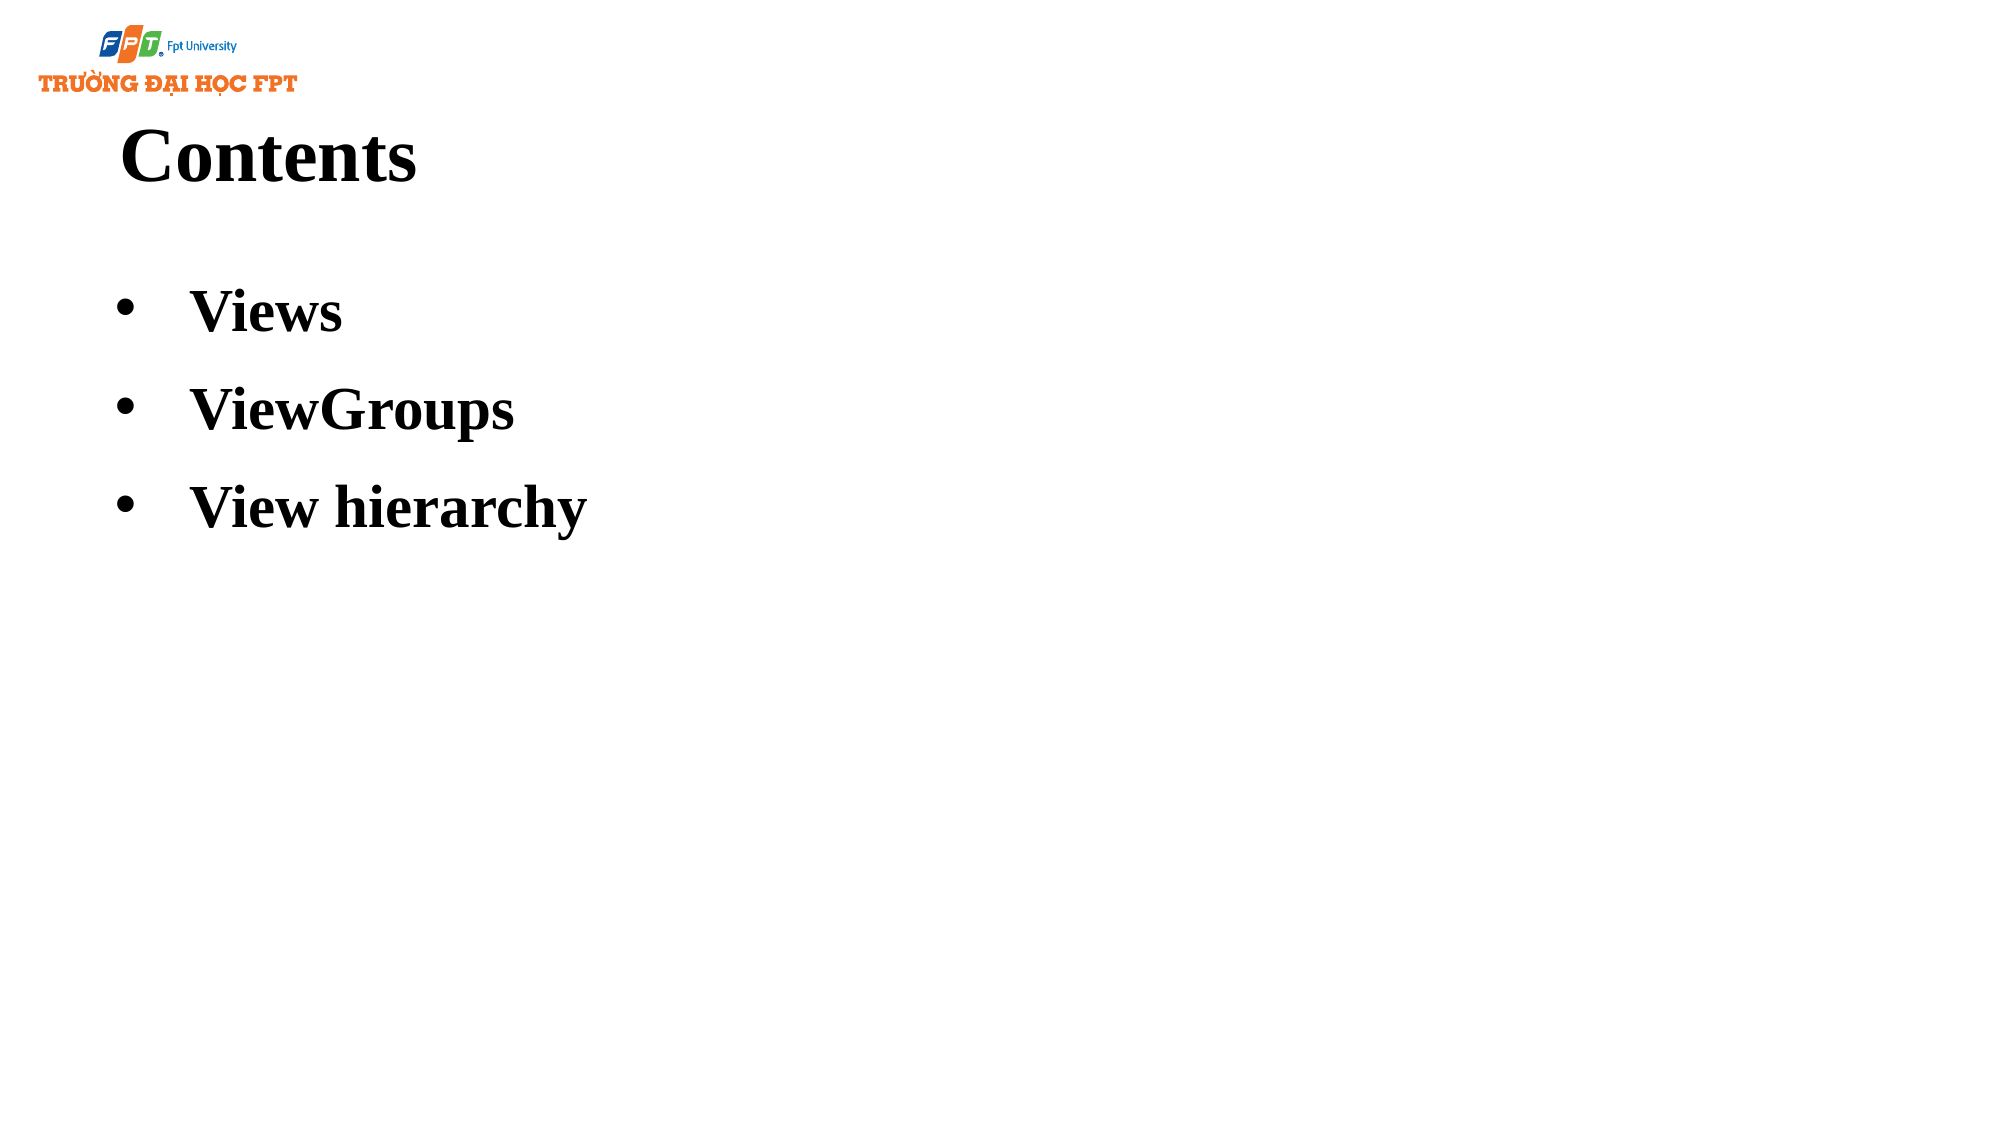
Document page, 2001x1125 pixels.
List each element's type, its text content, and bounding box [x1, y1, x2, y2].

list Views ViewGroups View hierarchy [100, 262, 1900, 1005]
title Contents [104, 83, 1905, 218]
